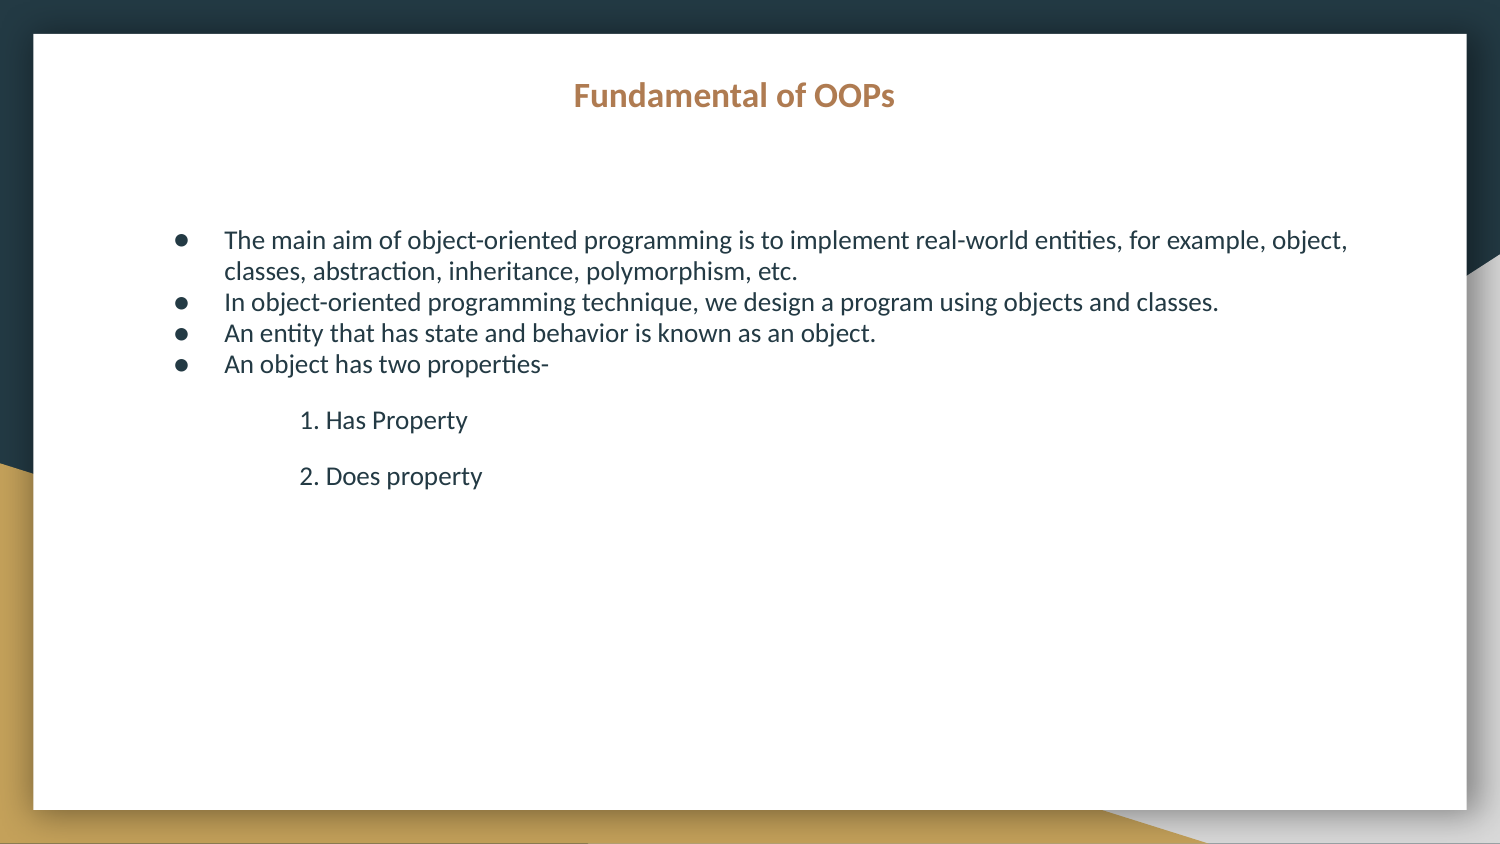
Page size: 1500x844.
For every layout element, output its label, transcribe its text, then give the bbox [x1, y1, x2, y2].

title Fundamental of OOPs [341, 65, 1045, 189]
list The main aim of object-oriented programming is to implement real-world entities, for example, object, classes, abstraction, inheritance, polymorphism, etc. In object-oriented programming technique, we design a program using objects and classes. An entity that has state and behavior is known as an object. An object has two properties- 1. Has Property 2. Does property [134, 209, 1366, 729]
